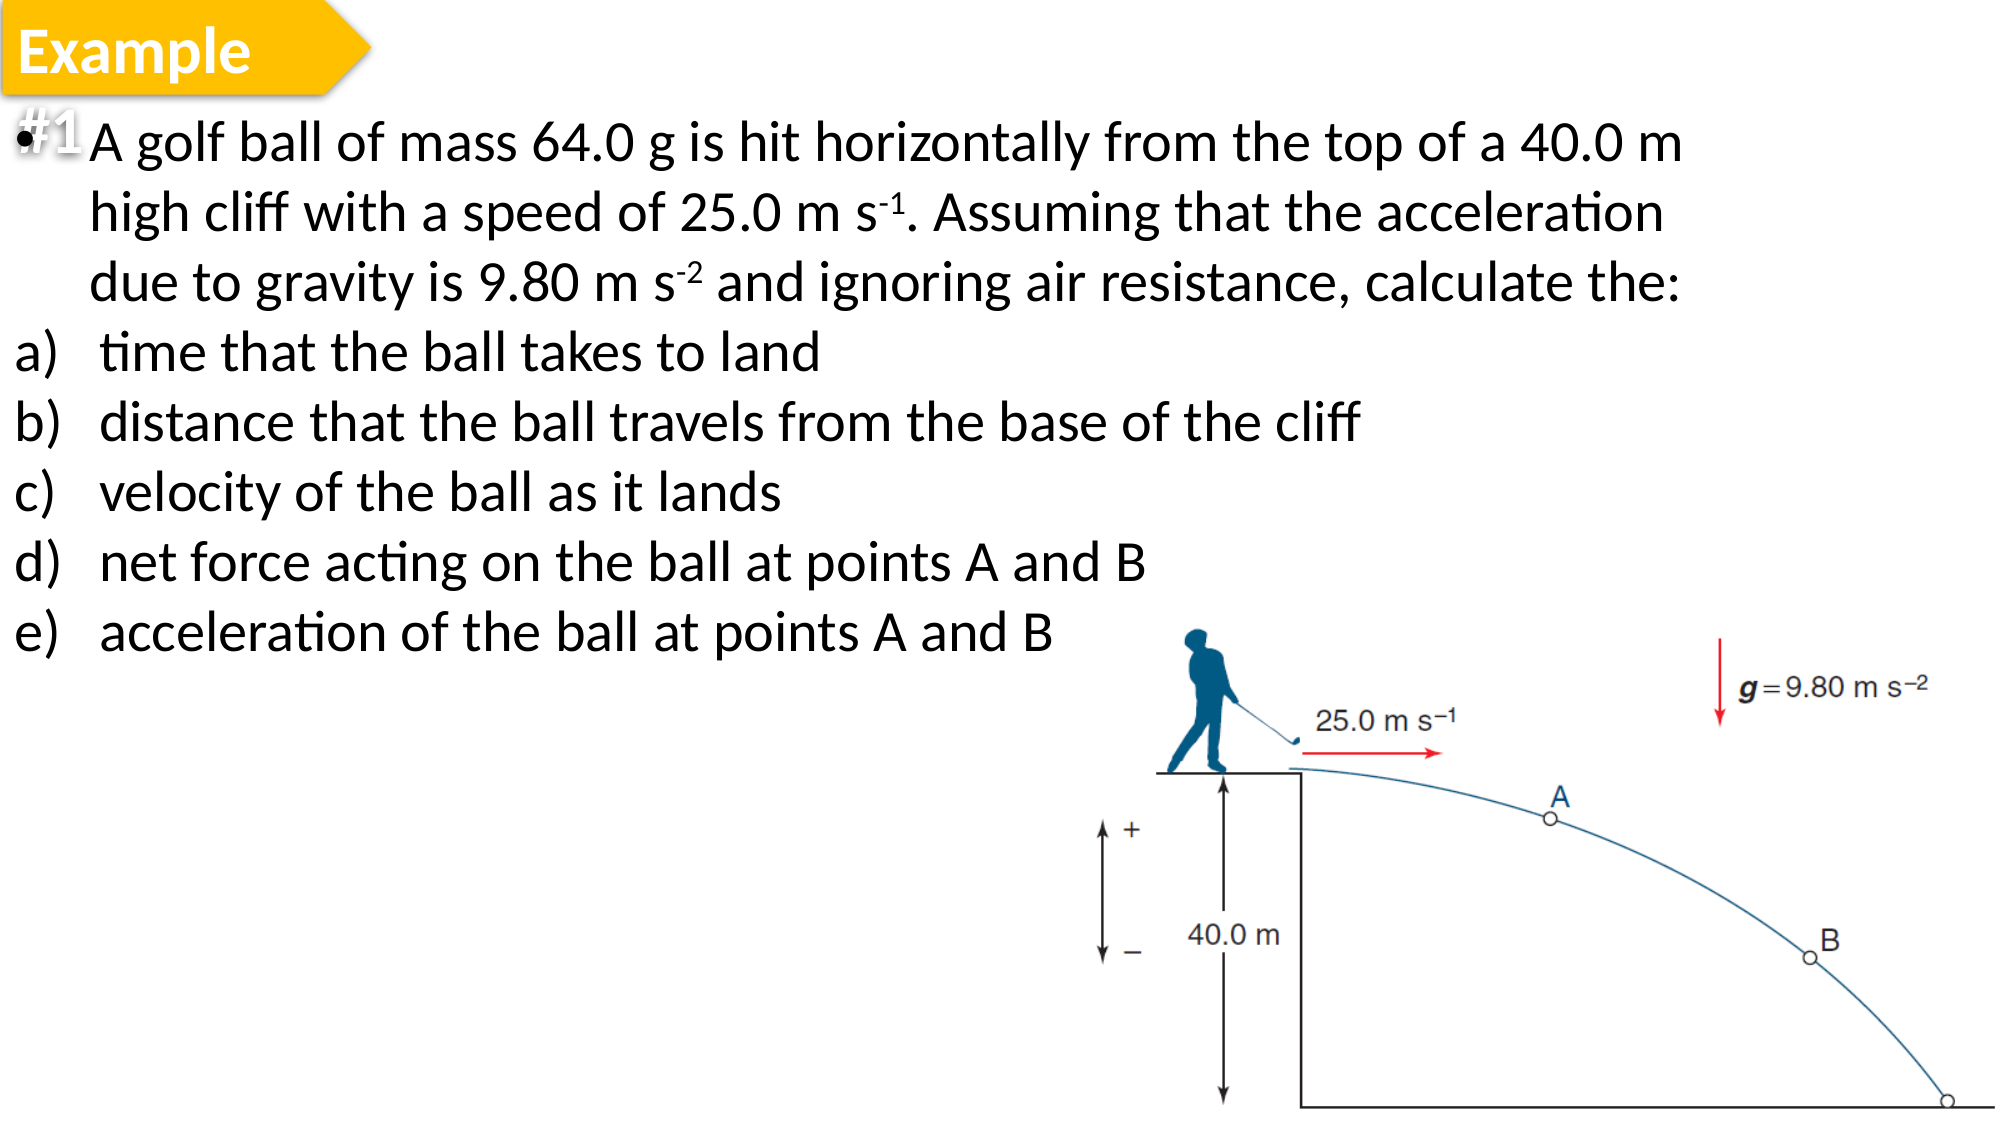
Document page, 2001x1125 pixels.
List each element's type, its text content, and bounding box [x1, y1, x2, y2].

text_box A golf ball of mass 64.0 g is hit horizontally from the top of a 40.0 m high cliff with a speed of 25.0 m s-1. Assuming that the acceleration due to gravity is 9.80 m s-2 and ignoring air resistance, calculate the: time that the ball takes to land distance that the ball travels from the base of the cliff velocity of the ball as it lands net force acting on the ball at points A and B acceleration of the ball at points A and B [0, 95, 1715, 671]
text_box Example #1 [2, 0, 372, 95]
picture [1080, 621, 2000, 1125]
